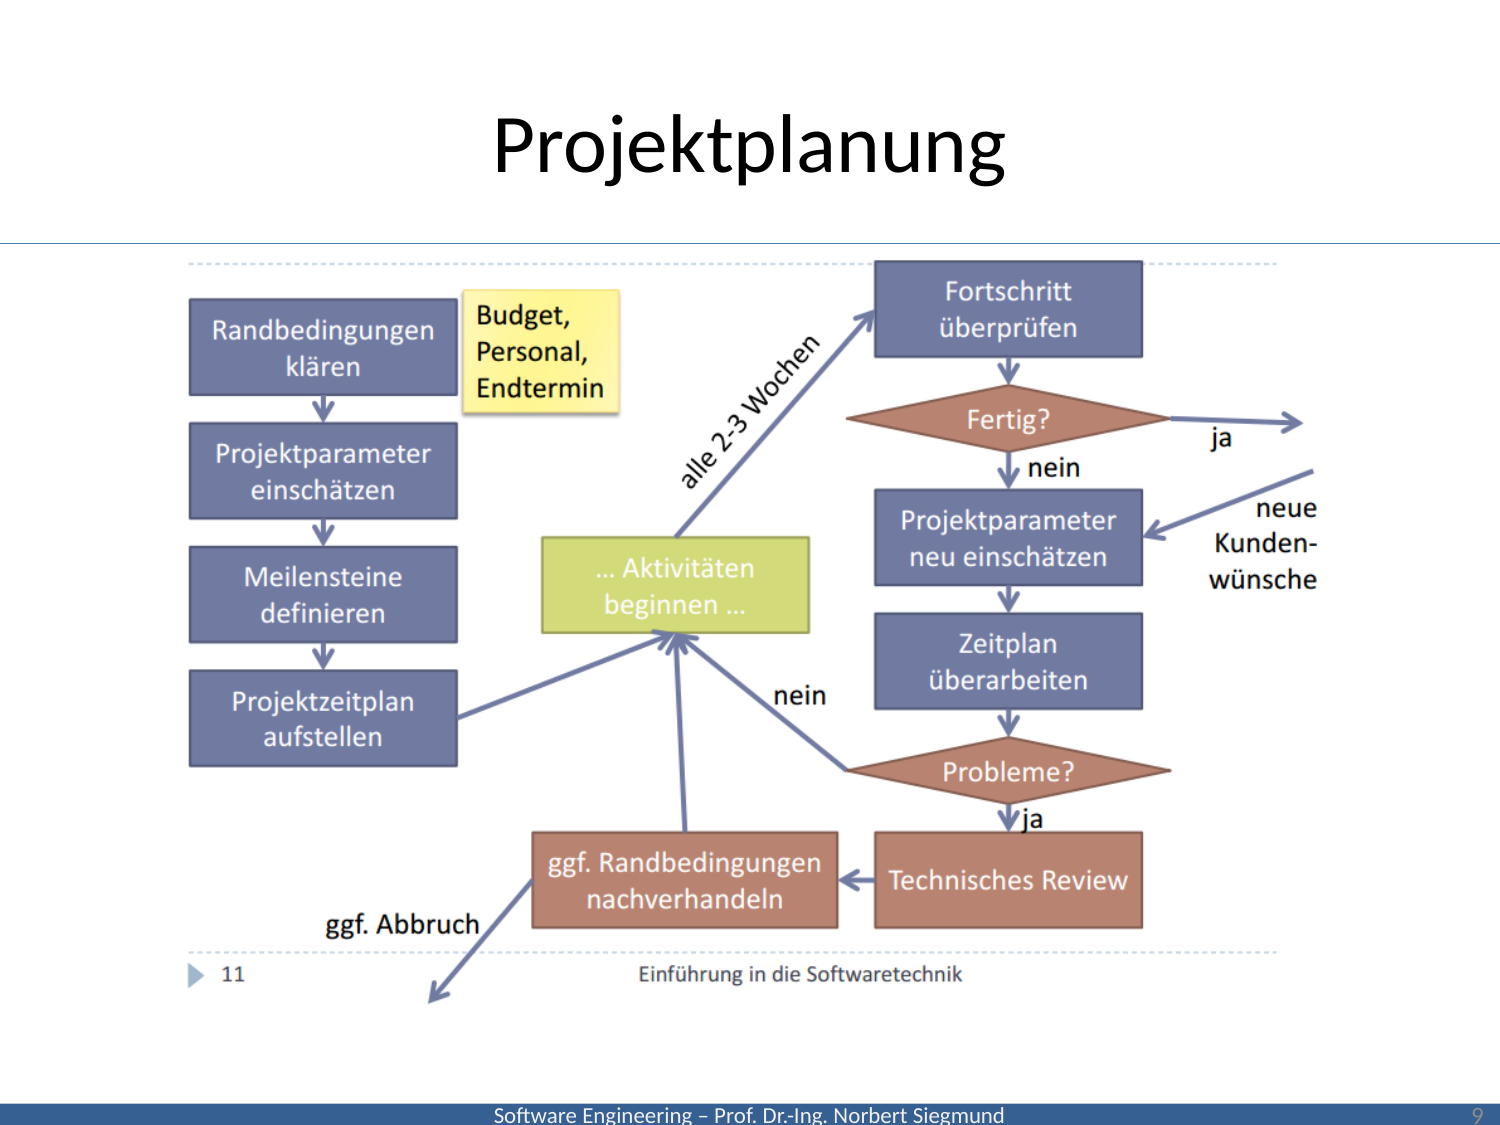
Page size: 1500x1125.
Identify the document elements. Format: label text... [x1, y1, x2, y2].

slide_number 9 [1148, 1084, 1499, 1125]
title Projektplanung [75, 45, 1425, 233]
picture [175, 254, 1322, 1008]
